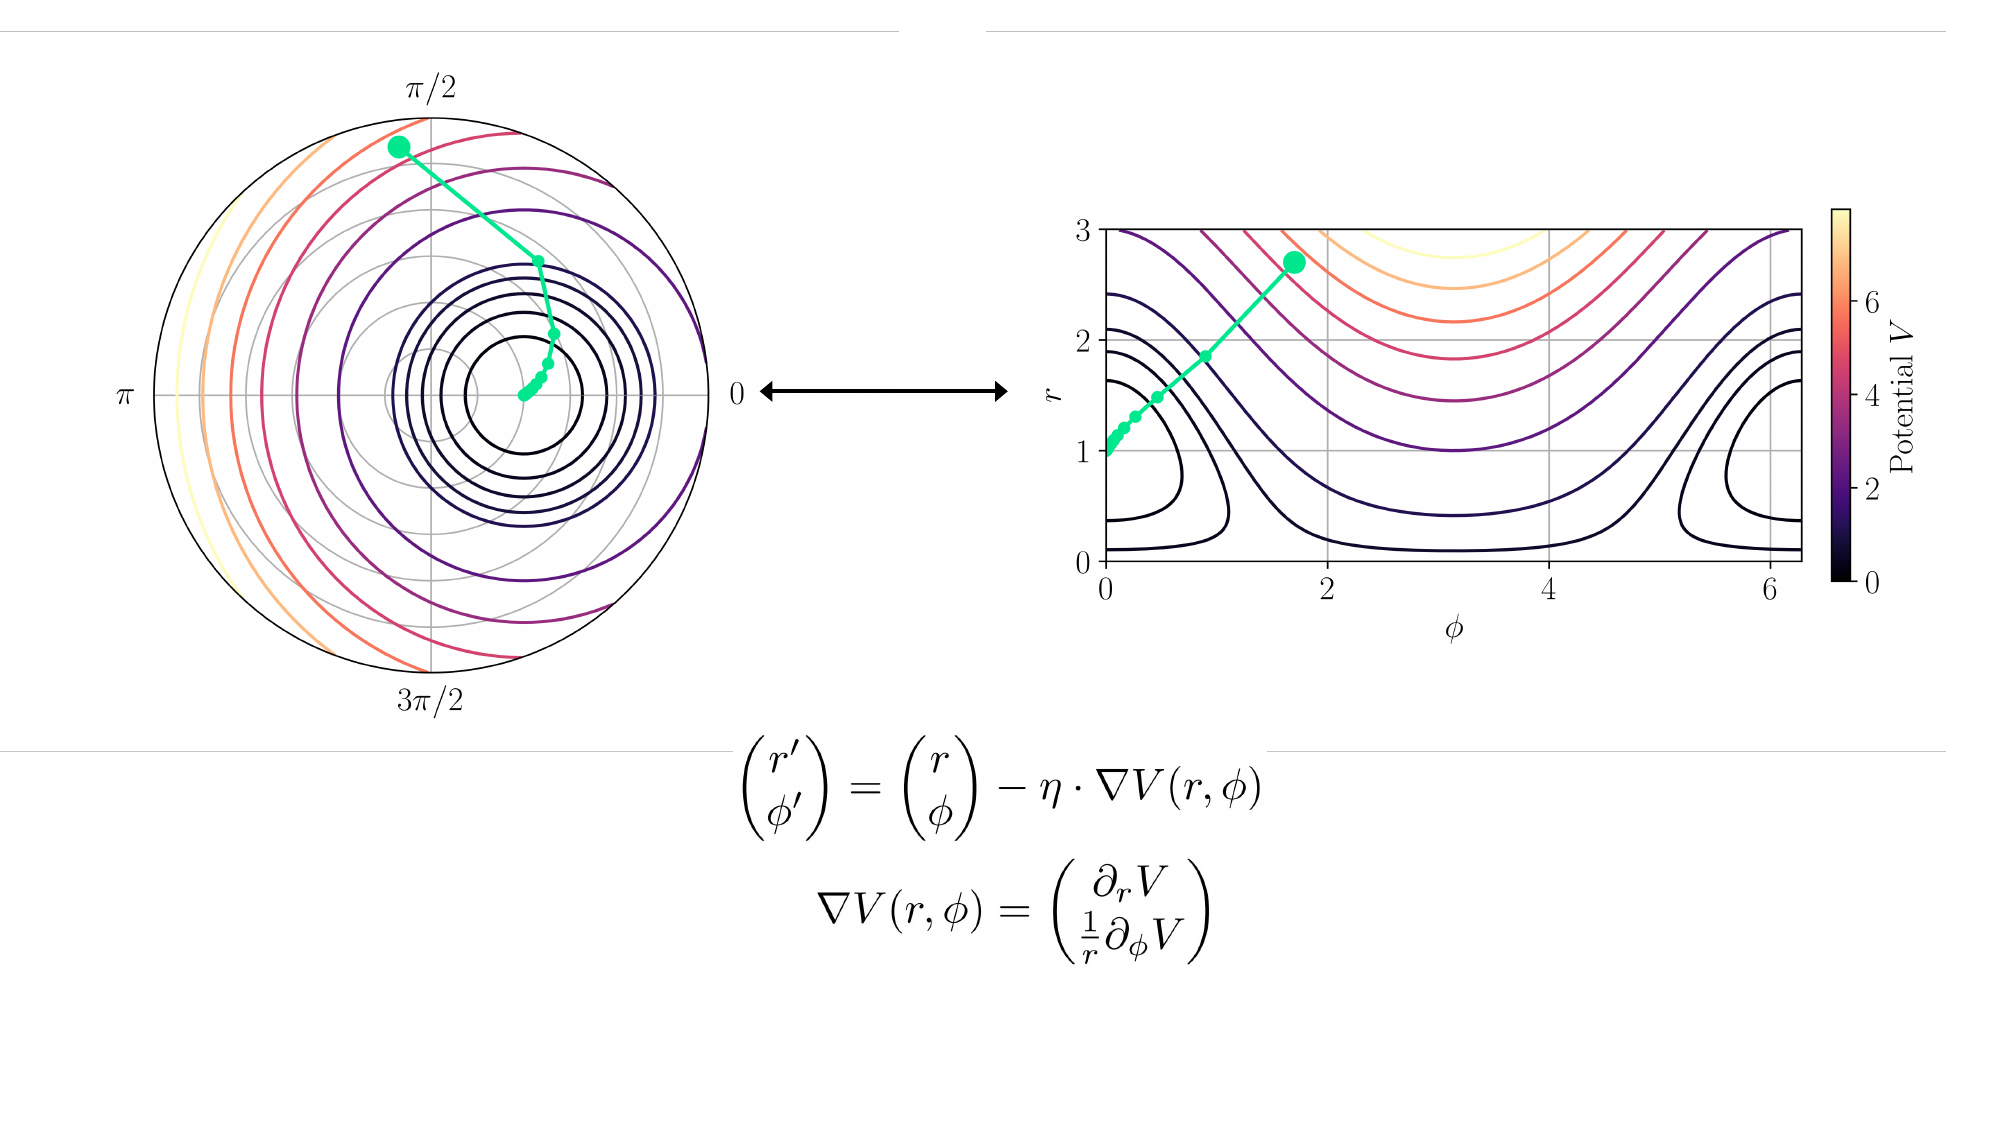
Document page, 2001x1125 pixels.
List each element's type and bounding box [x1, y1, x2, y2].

picture [0, 31, 1946, 977]
